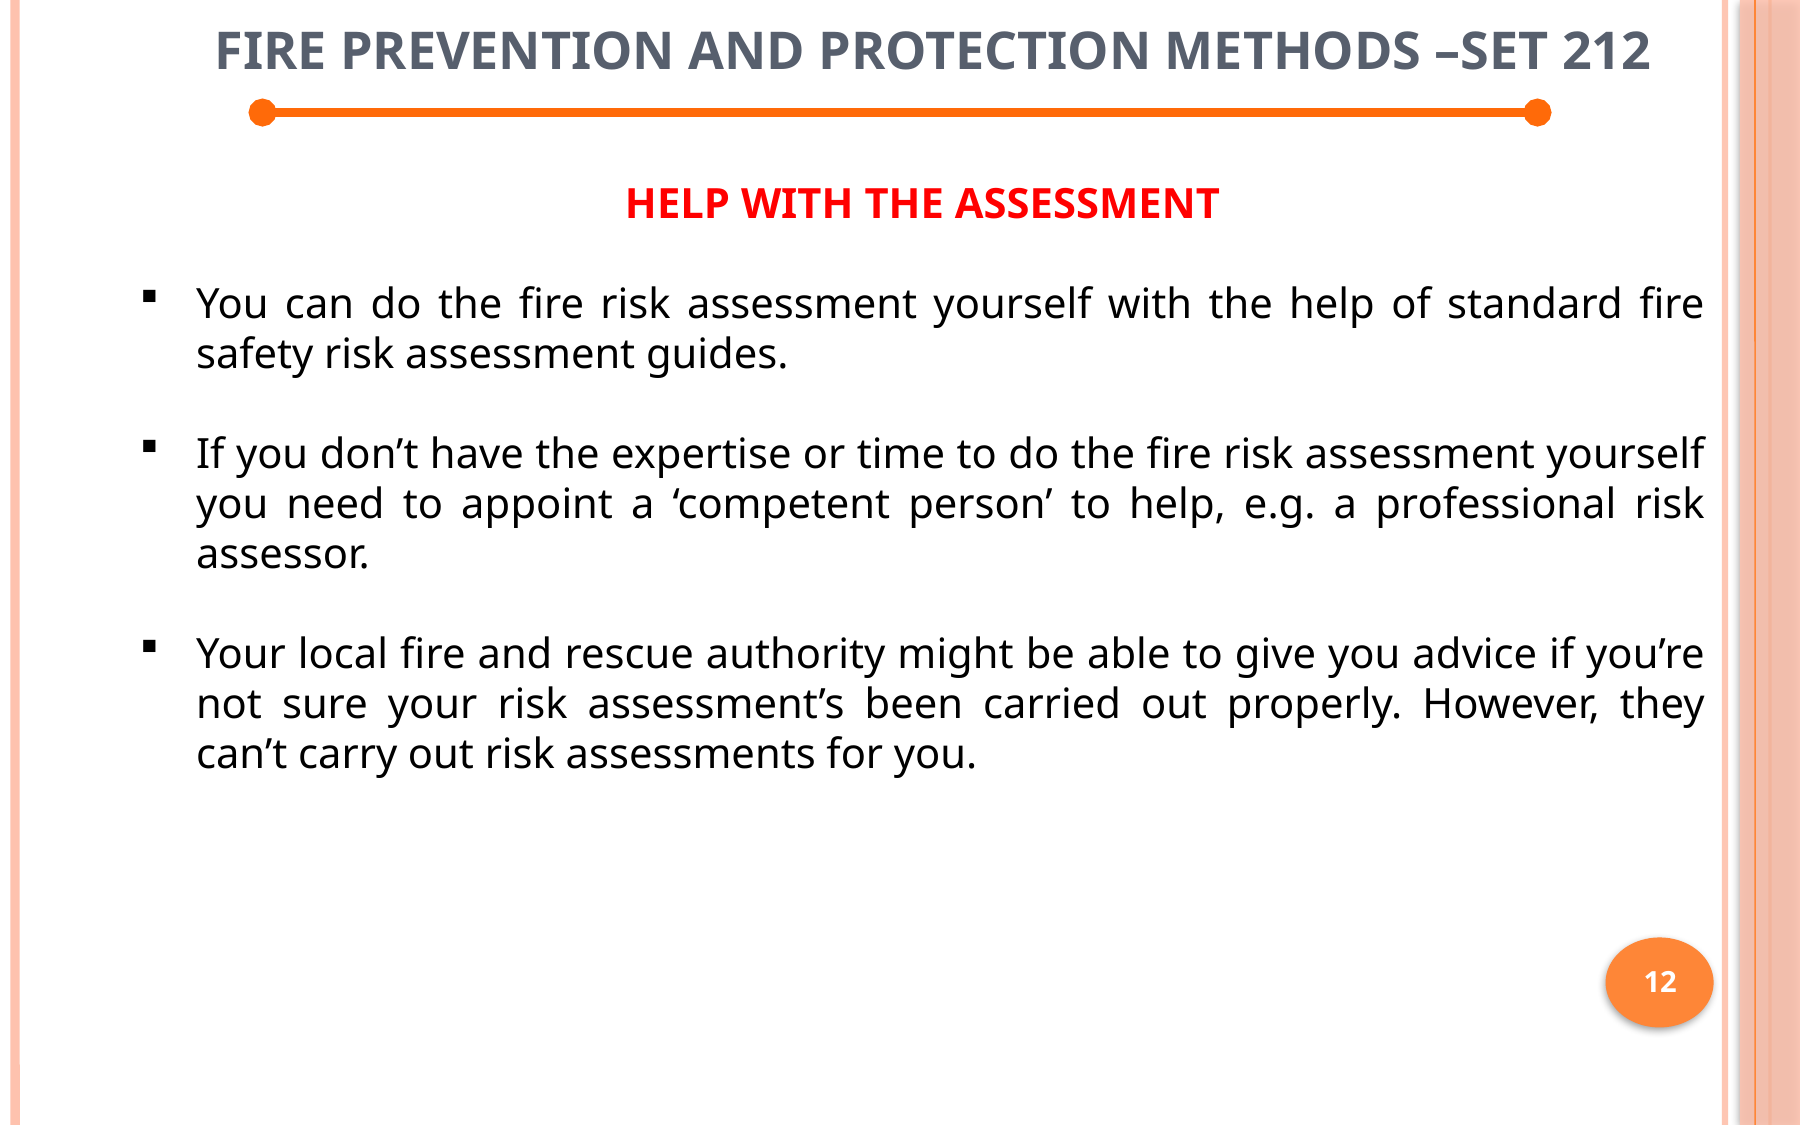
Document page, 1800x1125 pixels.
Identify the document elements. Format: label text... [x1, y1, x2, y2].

slide_number 12 [1600, 940, 1721, 1027]
text_box HELP WITH THE ASSESSMENT You can do the fire risk assessment yourself with the help of standard fire safety risk assessment guides. If you don’t have the expertise or time to do the fire risk assessment yourself you need to appoint a ‘competent person’ to help, e.g. a professional risk assessor. Your local fire and rescue authority might be able to give you advice if you’re not sure your risk assessment’s been carried out properly. However, they can’t carry out risk assessments for you. [124, 169, 1721, 884]
list [90, 144, 1721, 1062]
title Fire Prevention and Protection Methods –SET 212 [195, 12, 1671, 88]
